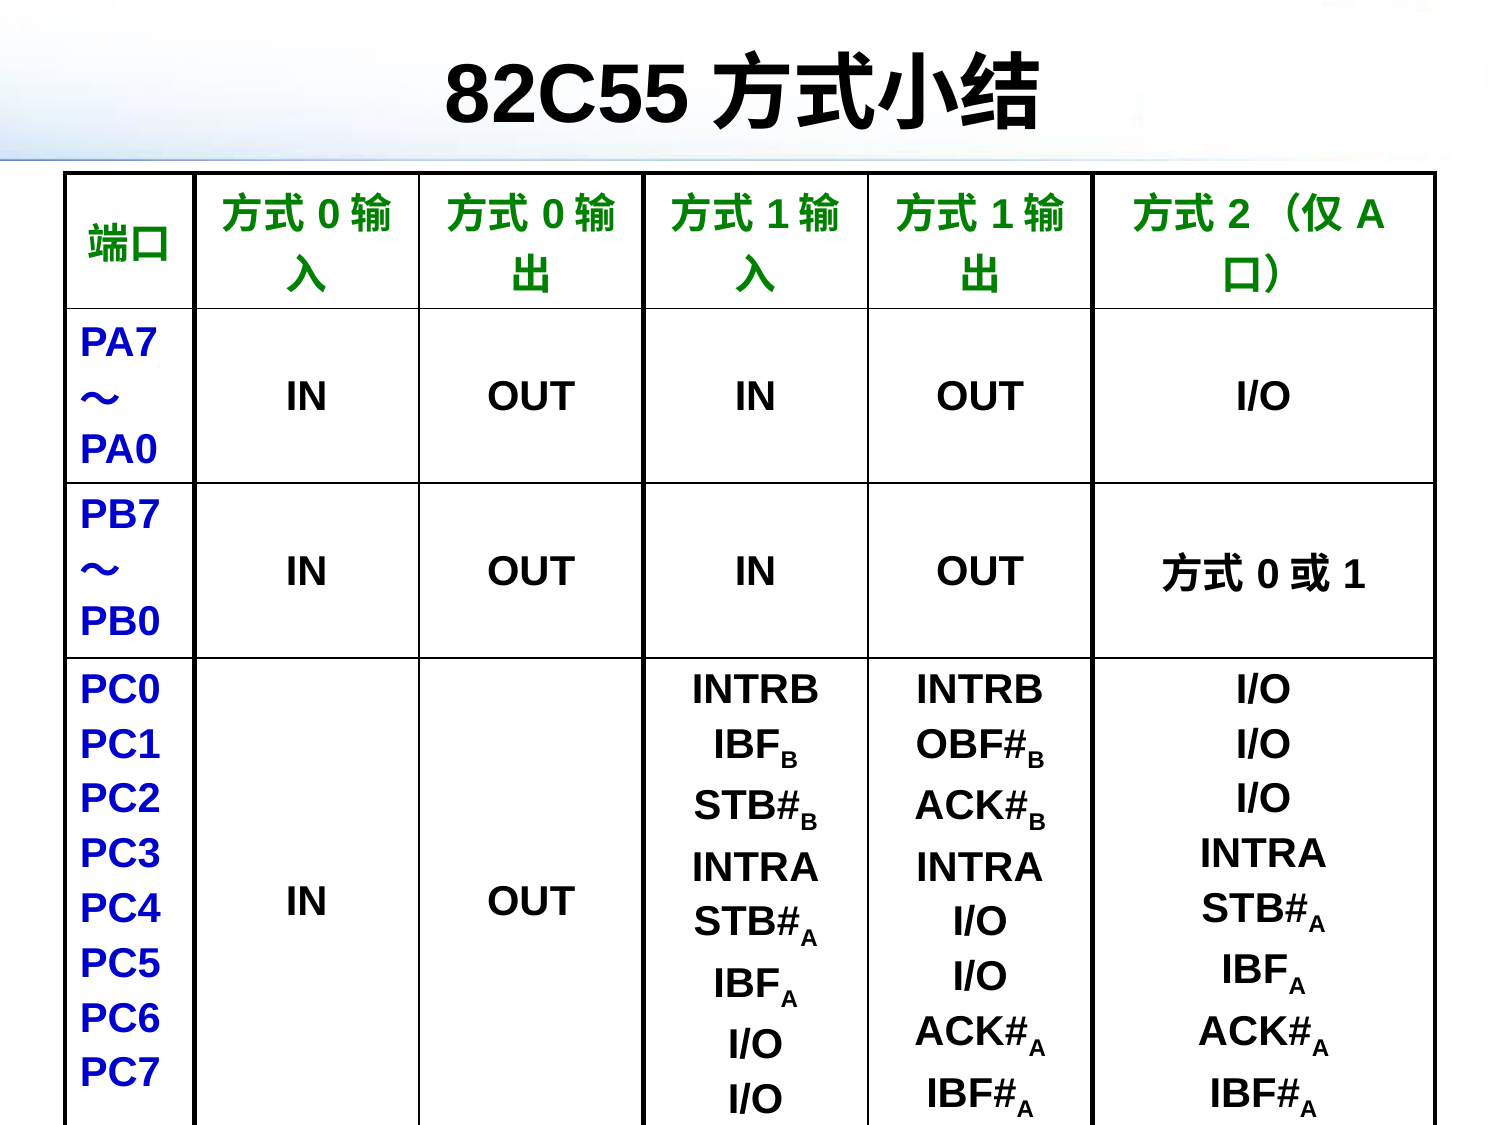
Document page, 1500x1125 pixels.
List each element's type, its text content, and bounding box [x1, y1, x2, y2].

table_cell IN [646, 309, 867, 482]
table_header 端口 [67, 175, 192, 308]
table_cell OUT [420, 309, 641, 482]
table_header 方式2（仅A口） [1095, 175, 1433, 308]
table_cell IN [646, 484, 867, 657]
table_cell 方式0或1 [1095, 484, 1433, 657]
table_cell INTRB IBFB STB#B INTRA STB#A IBFA I/O I/O [646, 659, 867, 1125]
table_cell OUT [420, 484, 641, 657]
table_header 方式1输入 [646, 175, 867, 308]
table_cell INTRB OBF#B ACK#B INTRA I/O I/O ACK#A IBF#A [869, 659, 1090, 1125]
table_cell OUT [869, 309, 1090, 482]
table_cell OUT [420, 659, 641, 1125]
table_cell IN [197, 484, 418, 657]
table_header 方式0输出 [420, 175, 641, 308]
picture [0, 0, 1500, 161]
table_cell IN [197, 659, 418, 1125]
table_cell OUT [869, 484, 1090, 657]
table_cell PB7～PB0 [67, 484, 192, 657]
title 82C55方式小结 [29, 31, 1459, 147]
table_cell I/O I/O I/O INTRA STB#A IBFA ACK#A IBF#A [1095, 659, 1433, 1125]
table_header 方式0输入 [197, 175, 418, 308]
table_cell IN [197, 309, 418, 482]
table_cell PC0 PC1 PC2 PC3 PC4 PC5 PC6 PC7 [67, 659, 192, 1125]
table_header 方式1输出 [869, 175, 1090, 308]
table_cell I/O [1095, 309, 1433, 482]
table_cell PA7～PA0 [67, 309, 192, 482]
